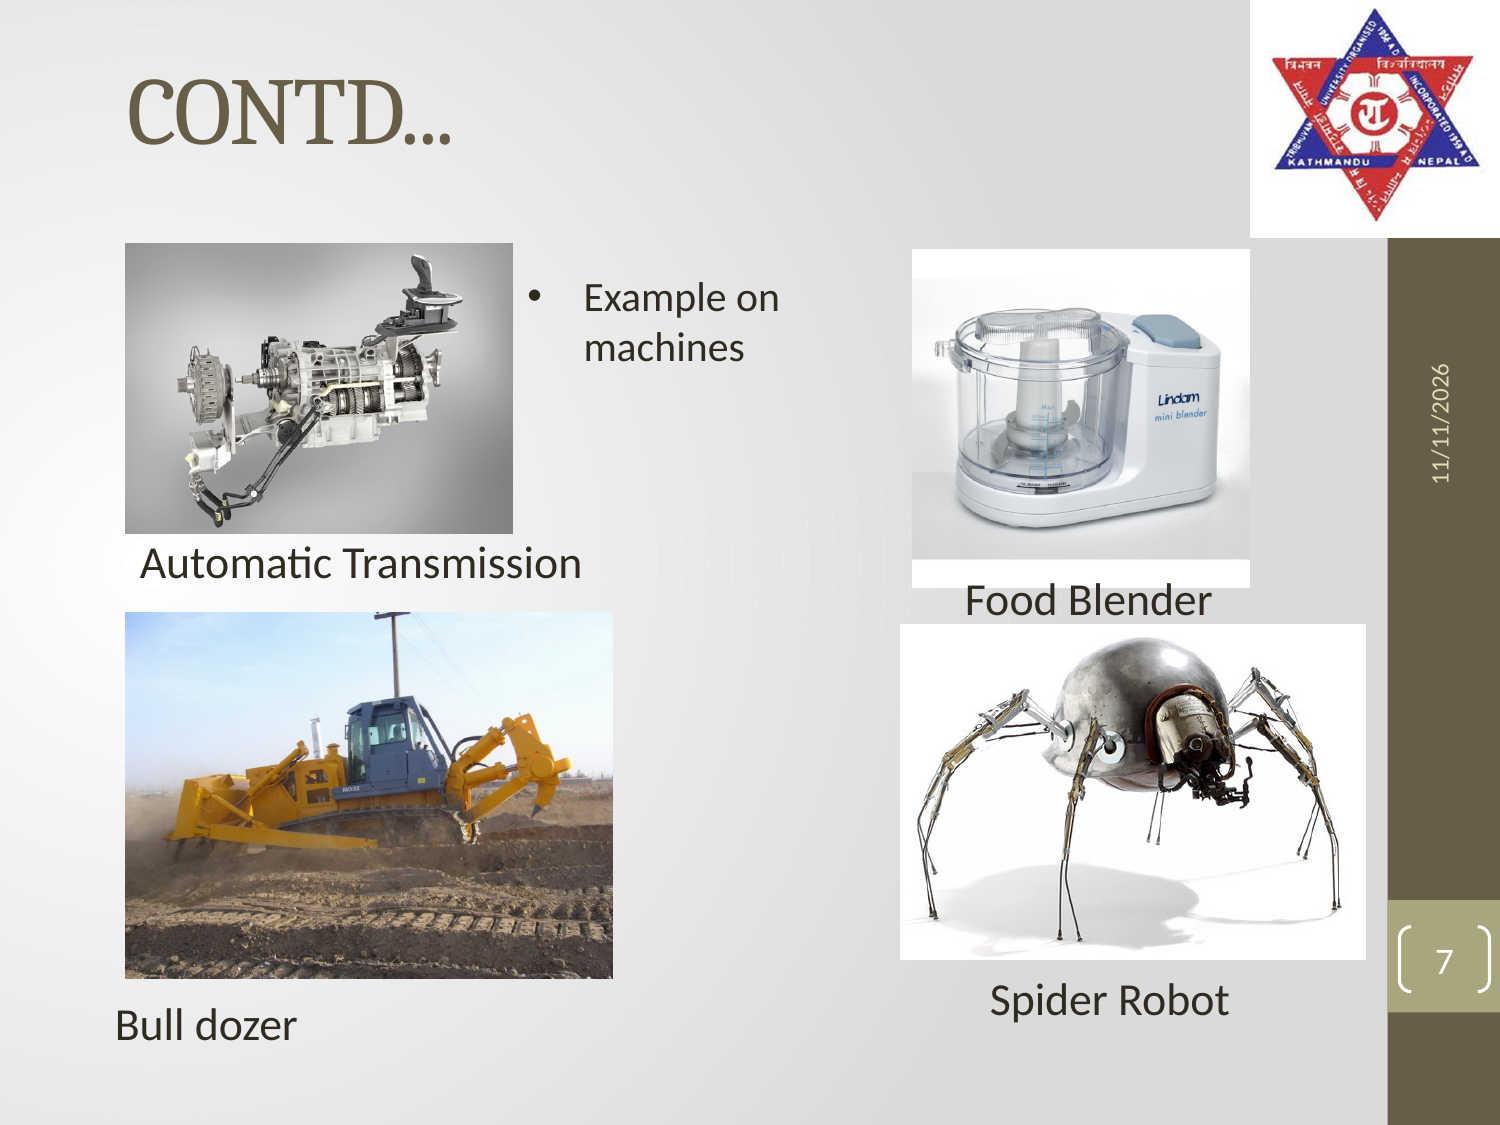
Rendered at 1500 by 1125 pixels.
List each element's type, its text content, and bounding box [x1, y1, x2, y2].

picture [899, 624, 1366, 961]
picture [124, 611, 613, 979]
picture [911, 249, 1251, 588]
slide_number 7 [1397, 925, 1492, 994]
text_box Spider Robot [975, 968, 1313, 1033]
text_box Bull dozer [99, 987, 438, 1058]
text_box Example on machines [524, 262, 909, 378]
text_box [25, 0, 418, 164]
picture [1249, 0, 1500, 238]
text_box Automatic Transmission [124, 525, 663, 595]
text_box Food Blender [950, 562, 1288, 617]
title CONTD... [112, 37, 1246, 175]
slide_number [1408, 244, 1469, 501]
picture [124, 243, 513, 535]
